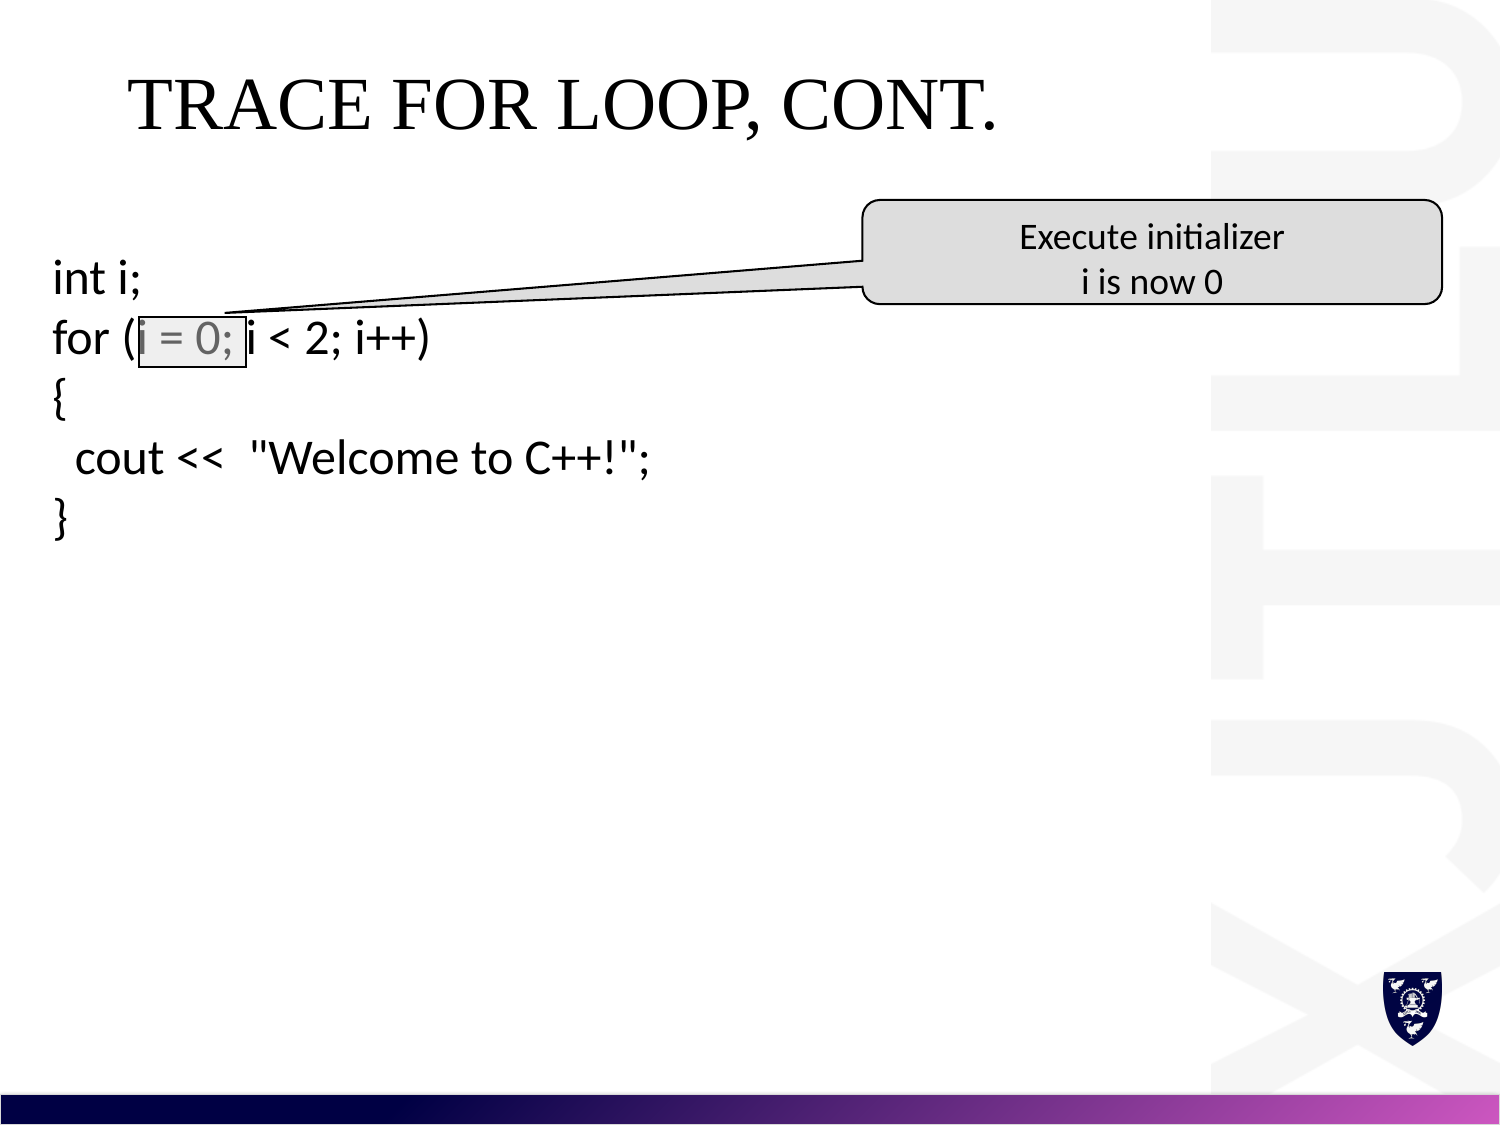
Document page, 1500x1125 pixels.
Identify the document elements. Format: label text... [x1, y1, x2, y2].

text_box Execute initializer i is now 0 [224, 199, 1443, 313]
title Trace for Loop, cont. [112, 37, 1388, 163]
text_box int i; for (i = 0; i < 2; i++) { cout << "Welcome to C++!"; } [37, 237, 913, 553]
text_box [138, 316, 247, 368]
slide_number [1074, 1042, 1425, 1103]
picture [1383, 972, 1442, 1046]
